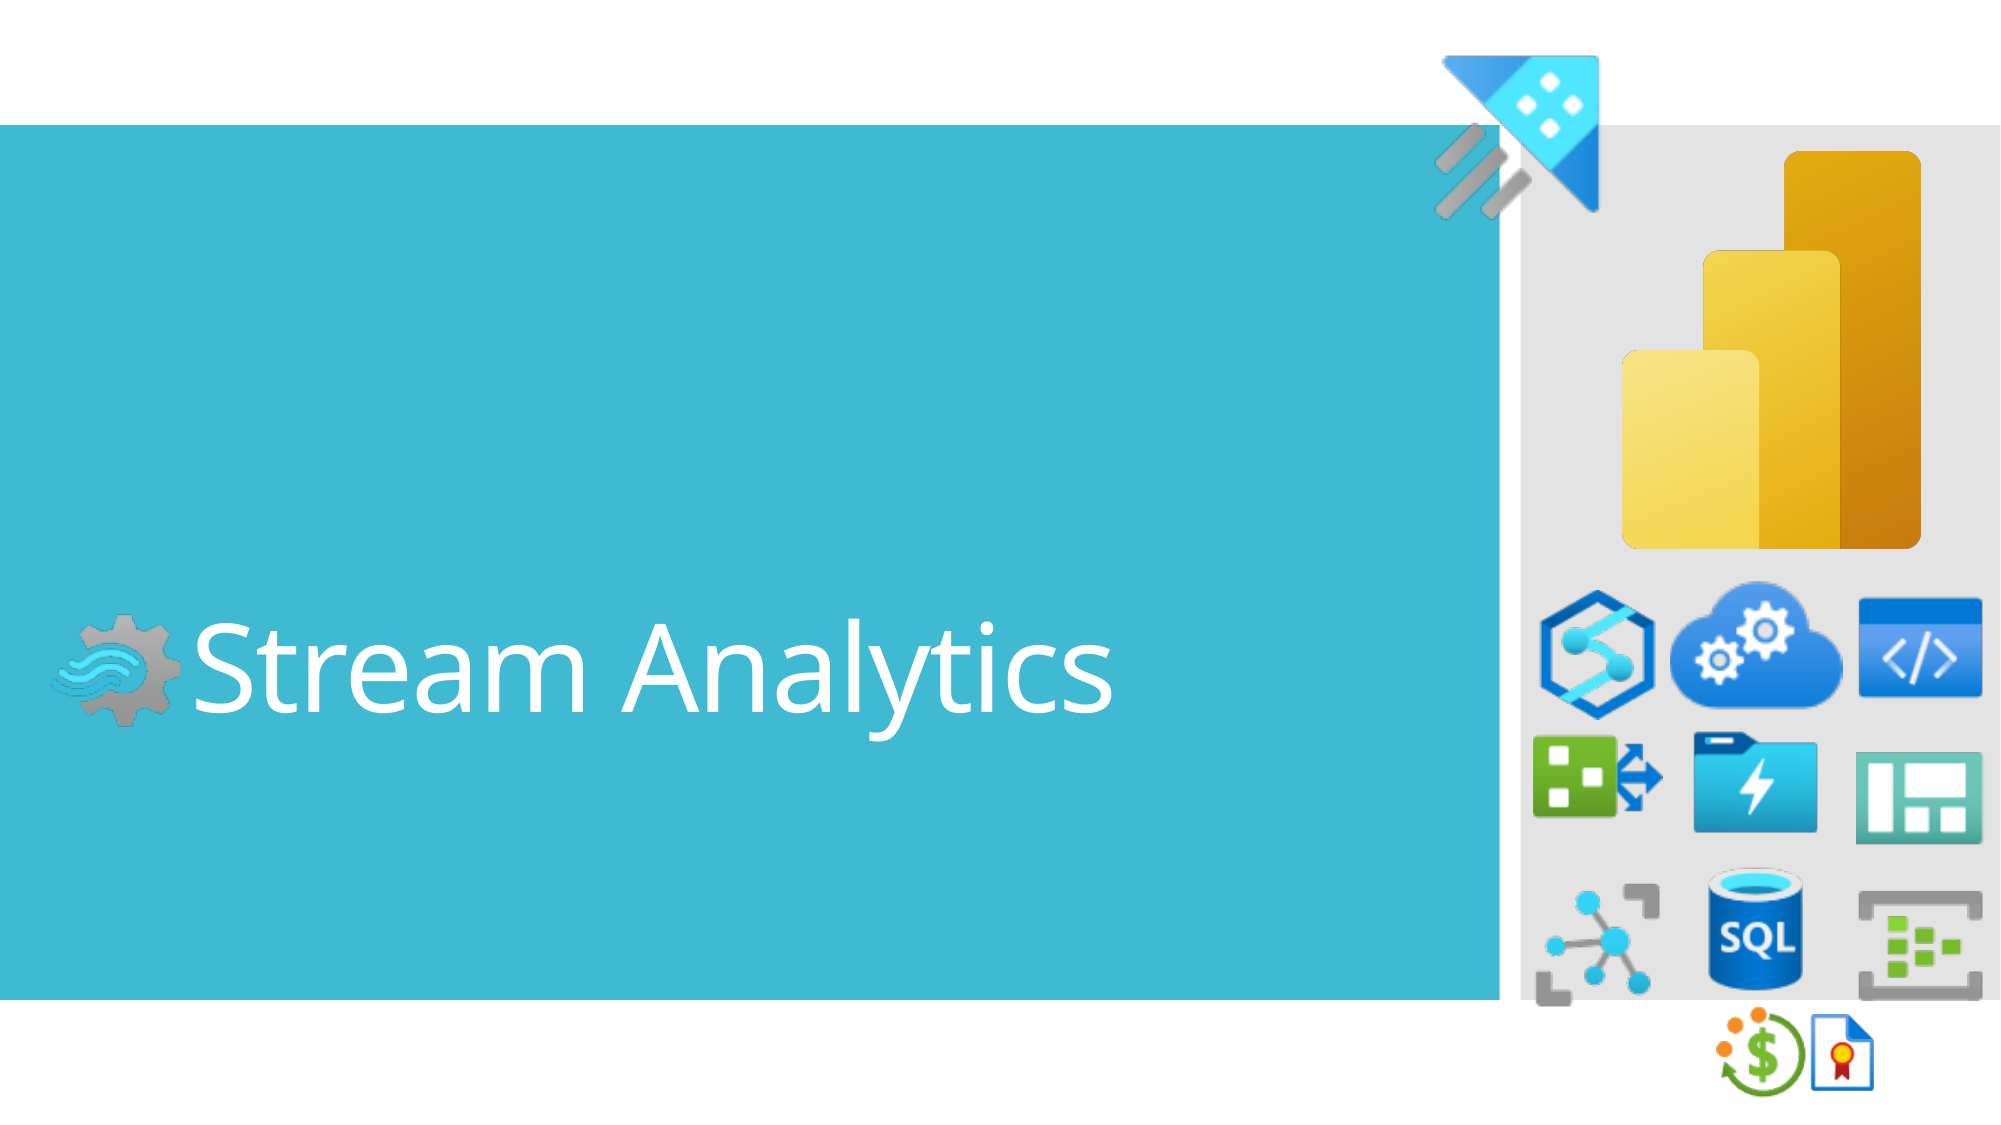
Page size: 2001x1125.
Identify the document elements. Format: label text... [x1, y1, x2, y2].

picture [1669, 568, 1843, 848]
picture [1533, 590, 1663, 842]
picture [1622, 150, 1921, 549]
picture [1856, 880, 1986, 1010]
picture [50, 606, 180, 736]
picture [1691, 864, 1821, 995]
picture [1856, 583, 1986, 713]
picture [1430, 52, 1604, 226]
title Stream Analytics [175, 213, 1376, 747]
picture [1533, 880, 1663, 1010]
picture [1714, 1005, 1883, 1100]
picture [1856, 735, 1986, 865]
